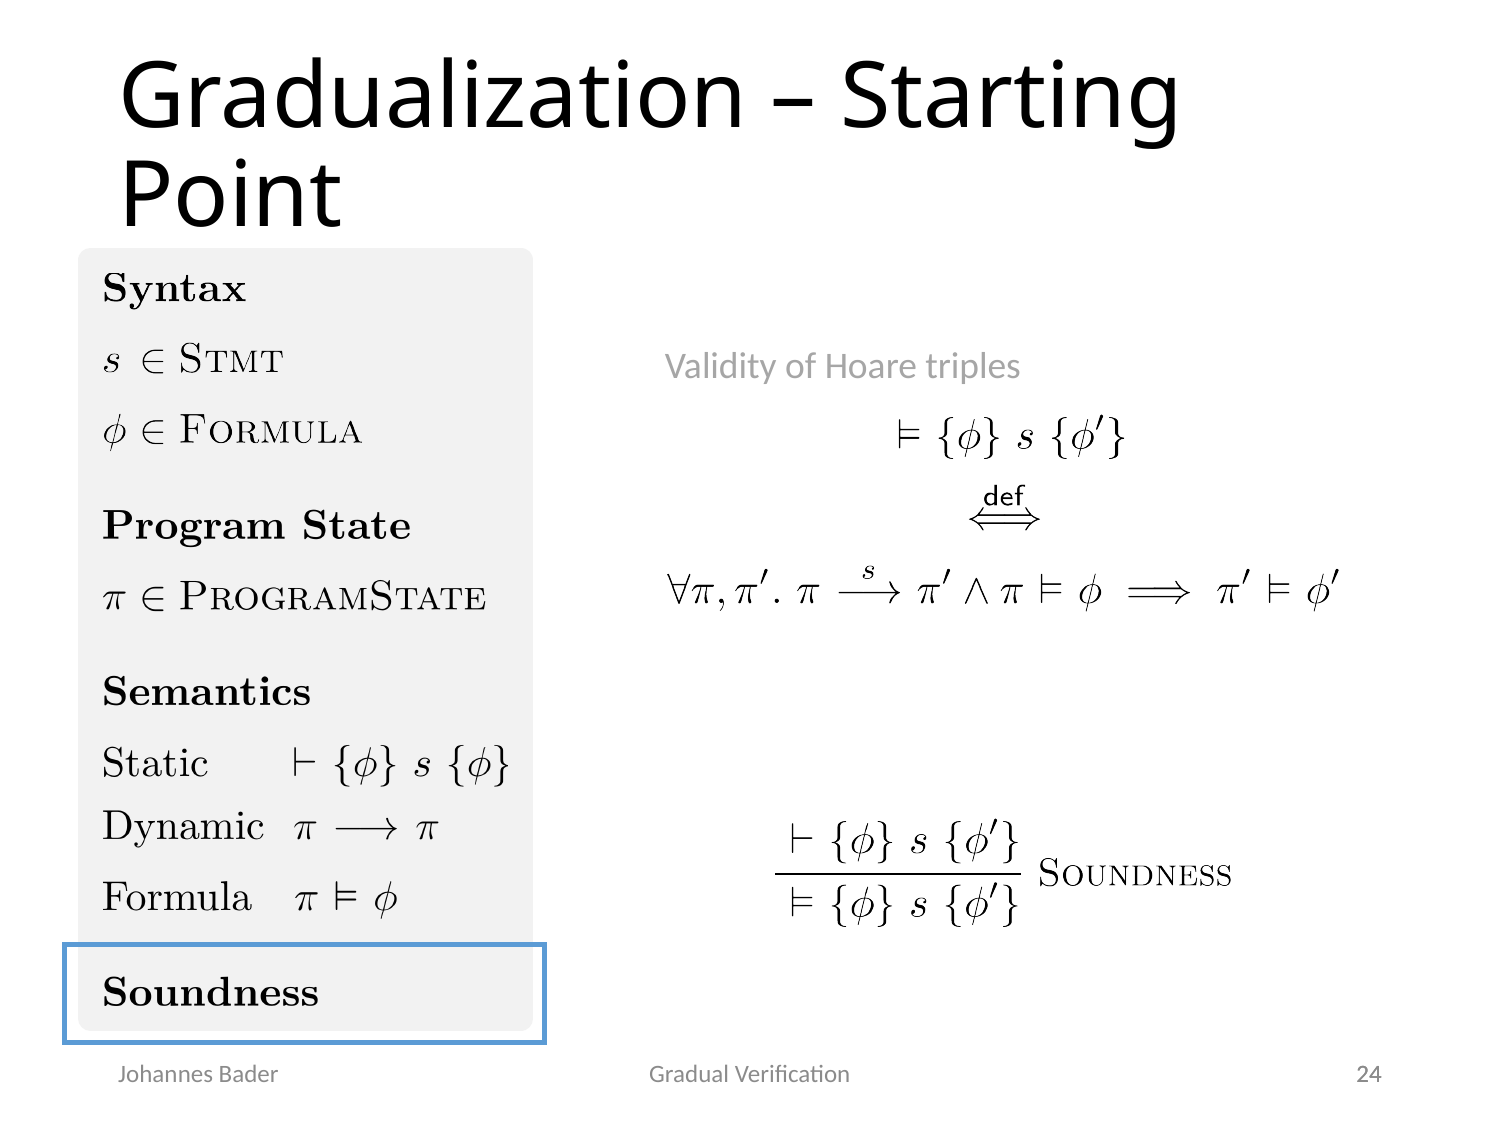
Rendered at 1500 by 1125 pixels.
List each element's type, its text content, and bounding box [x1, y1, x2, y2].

text_box [64, 943, 546, 1044]
footer Gradual Verification [496, 1042, 1004, 1103]
title Gradualization – Starting Point [103, 59, 1397, 236]
picture [775, 818, 1231, 927]
slide_number Johannes Bader [103, 1044, 441, 1103]
text_box Validity of Hoare triples [650, 334, 1037, 394]
text_box 24 [1059, 1042, 1397, 1103]
picture [103, 272, 509, 1006]
picture [667, 414, 1339, 612]
